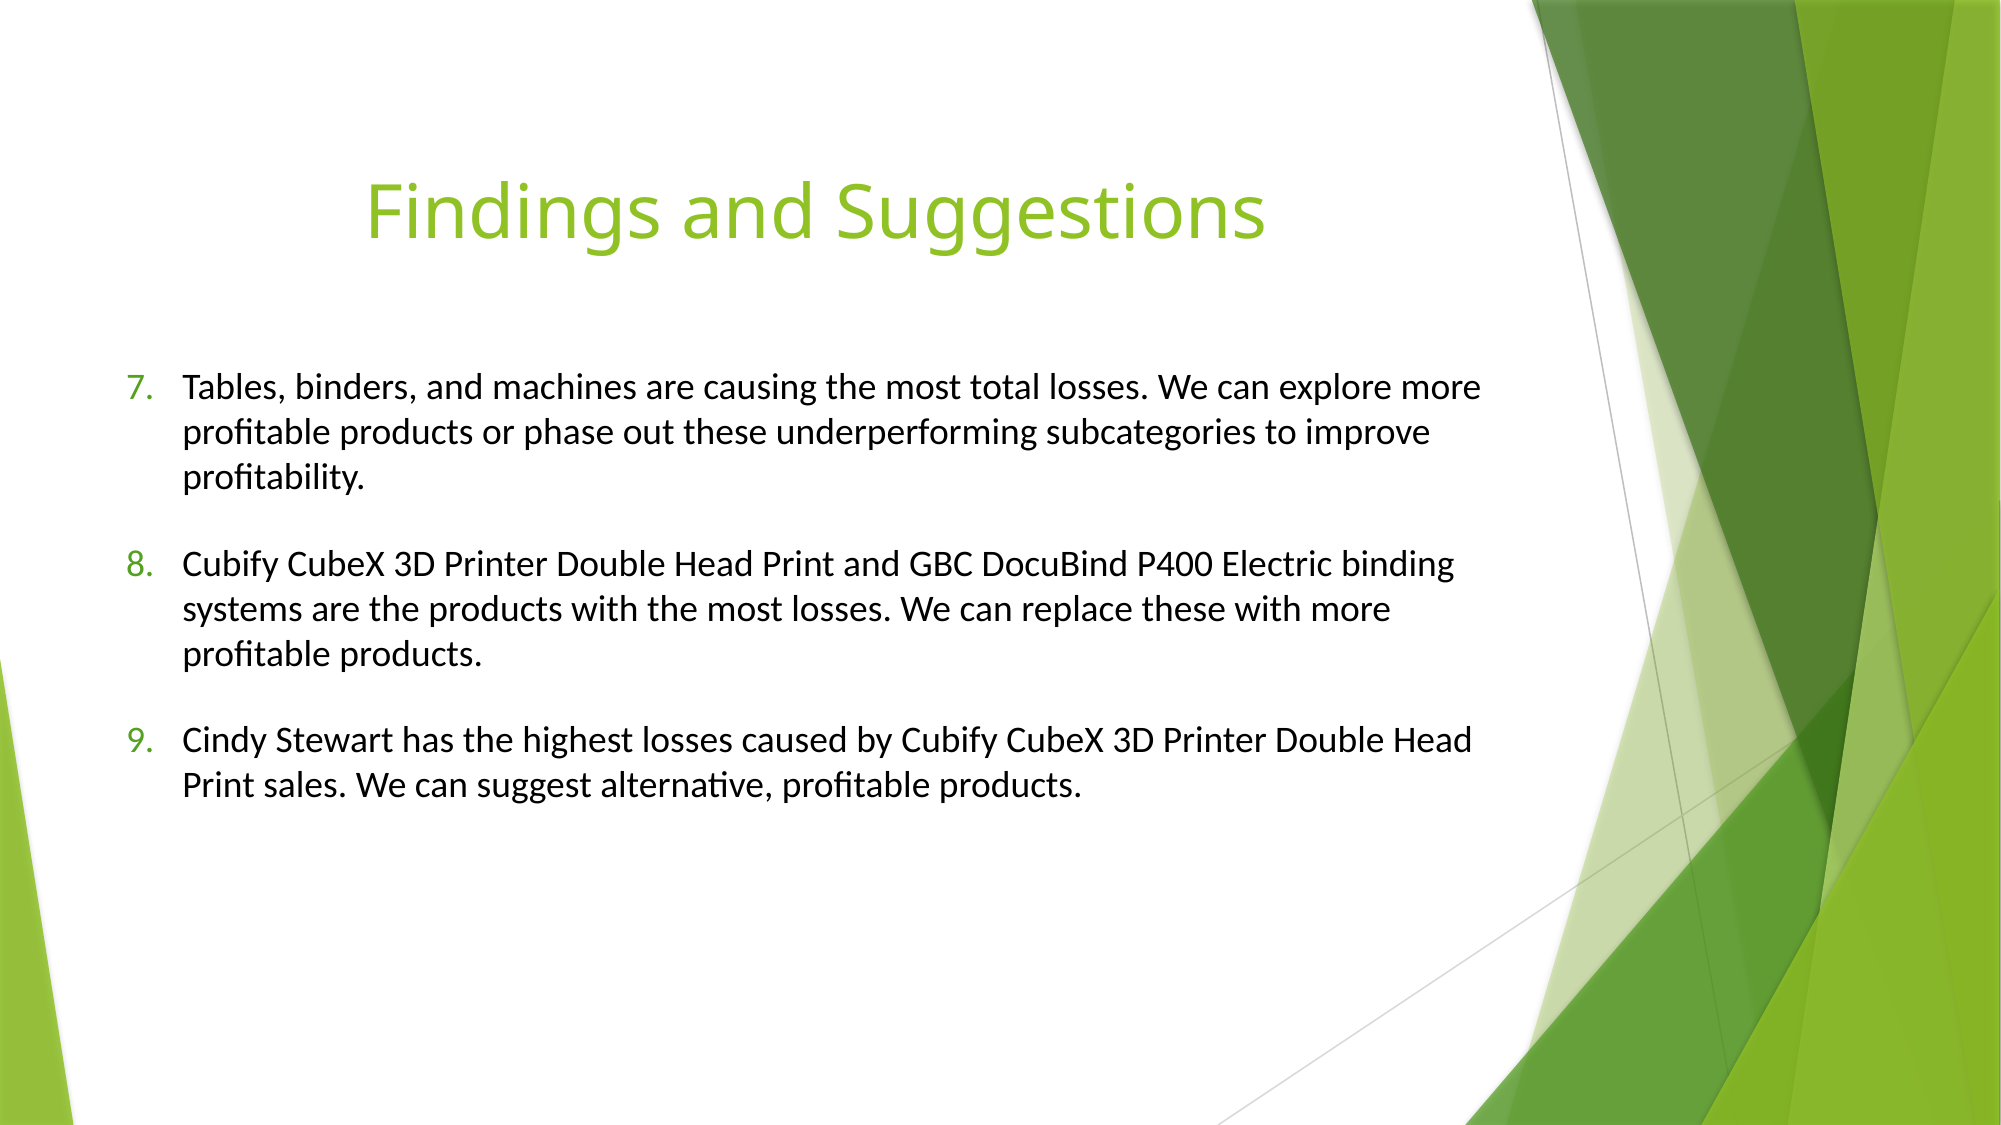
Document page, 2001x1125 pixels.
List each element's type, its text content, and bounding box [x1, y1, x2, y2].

list Tables, binders, and machines are causing the most total losses. We can explore more profitable products or phase out these underperforming subcategories to improve profitability. Cubify CubeX 3D Printer Double Head Print and GBC DocuBind P400 Electric binding systems are the products with the most losses. We can replace these with more profitable products. Cindy Stewart has the highest losses caused by Cubify CubeX 3D Printer Double Head Print sales. We can suggest alternative, profitable products. [111, 354, 1522, 992]
title Findings and Suggestions [111, 99, 1522, 317]
